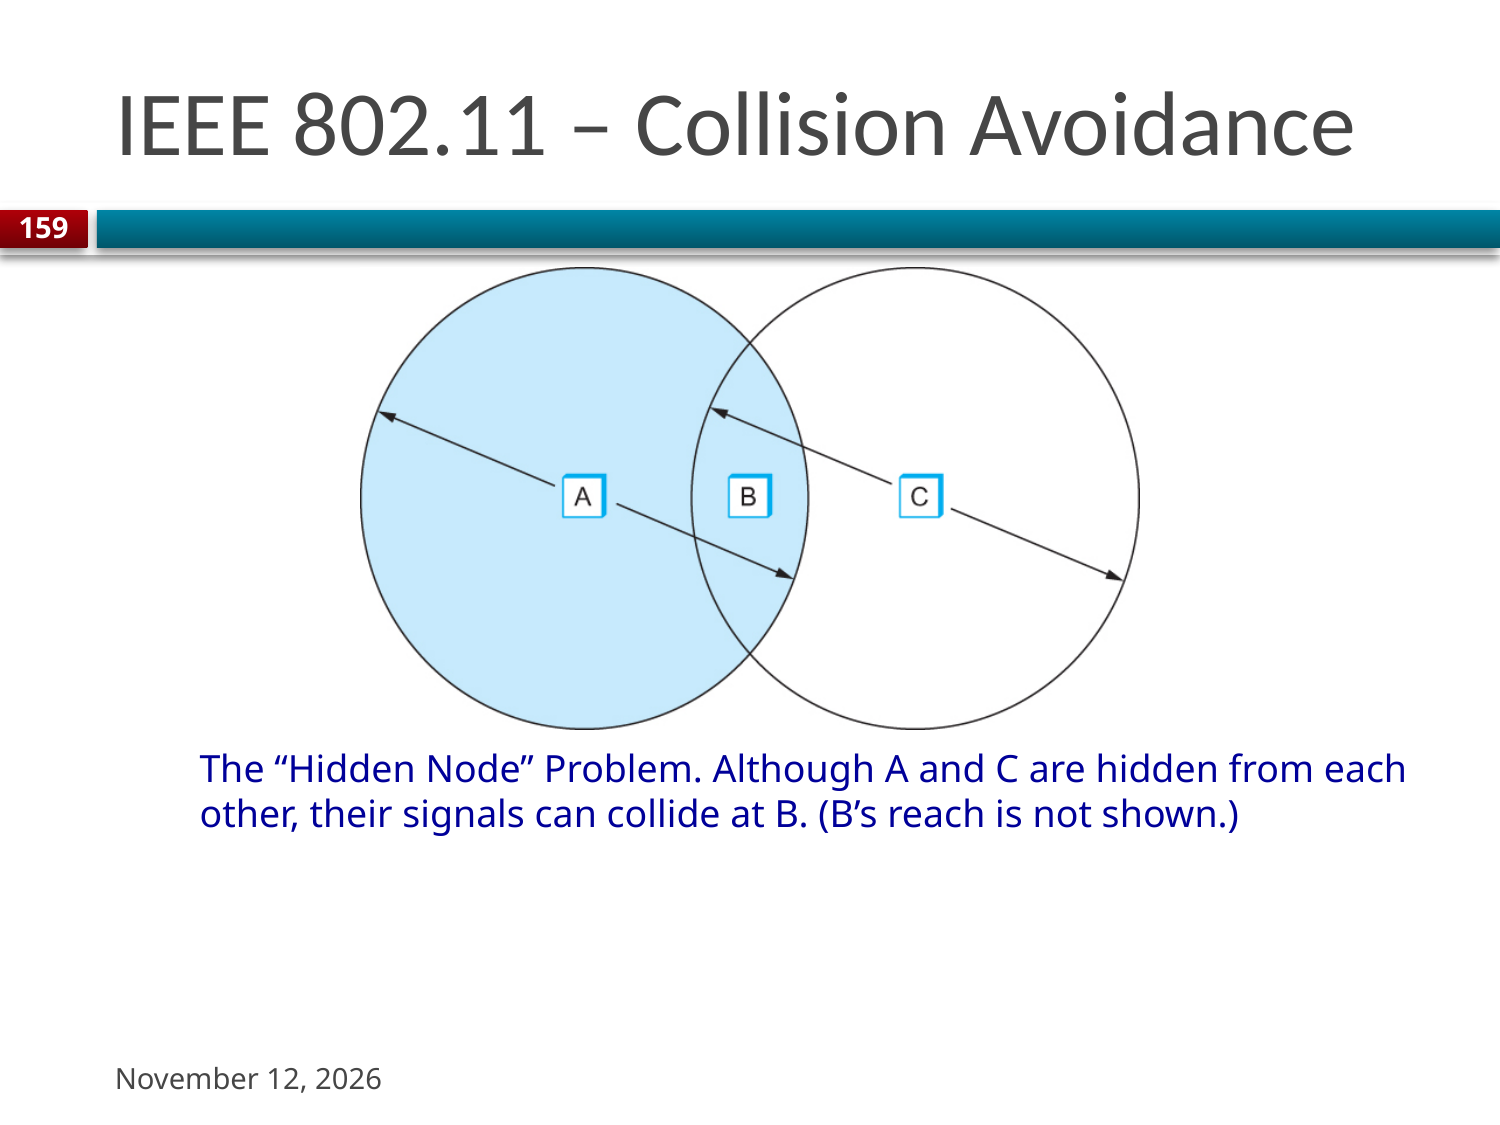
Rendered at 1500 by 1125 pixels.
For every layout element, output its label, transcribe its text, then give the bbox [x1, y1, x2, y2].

picture [359, 266, 1141, 730]
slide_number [99, 1050, 538, 1110]
title IEEE 802.11 – Collision Avoidance [100, 37, 1438, 200]
slide_number 159 [0, 208, 88, 249]
text_box The “Hidden Node” Problem. Although A and C are hidden from each other, their signals can collide at B. (B’s reach is not shown.) [184, 737, 1424, 843]
